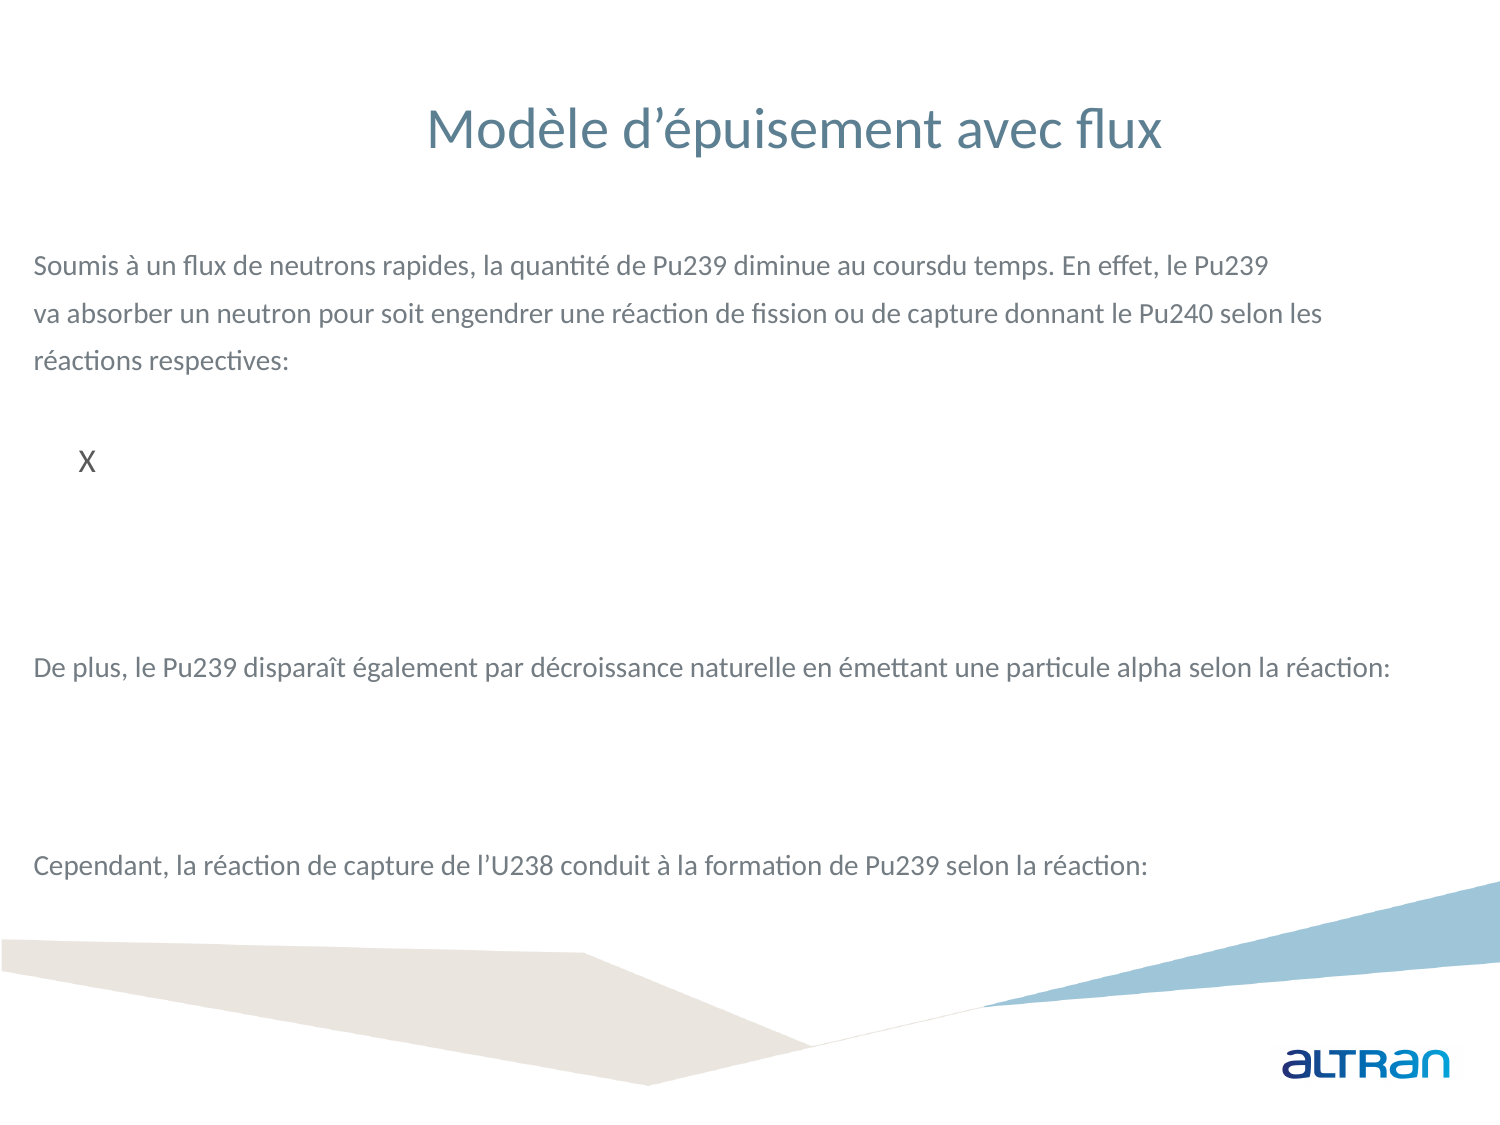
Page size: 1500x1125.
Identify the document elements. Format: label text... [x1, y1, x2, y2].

text_box Modèle d’épuisement avec flux [164, 30, 1425, 219]
picture [1, 878, 1500, 1119]
